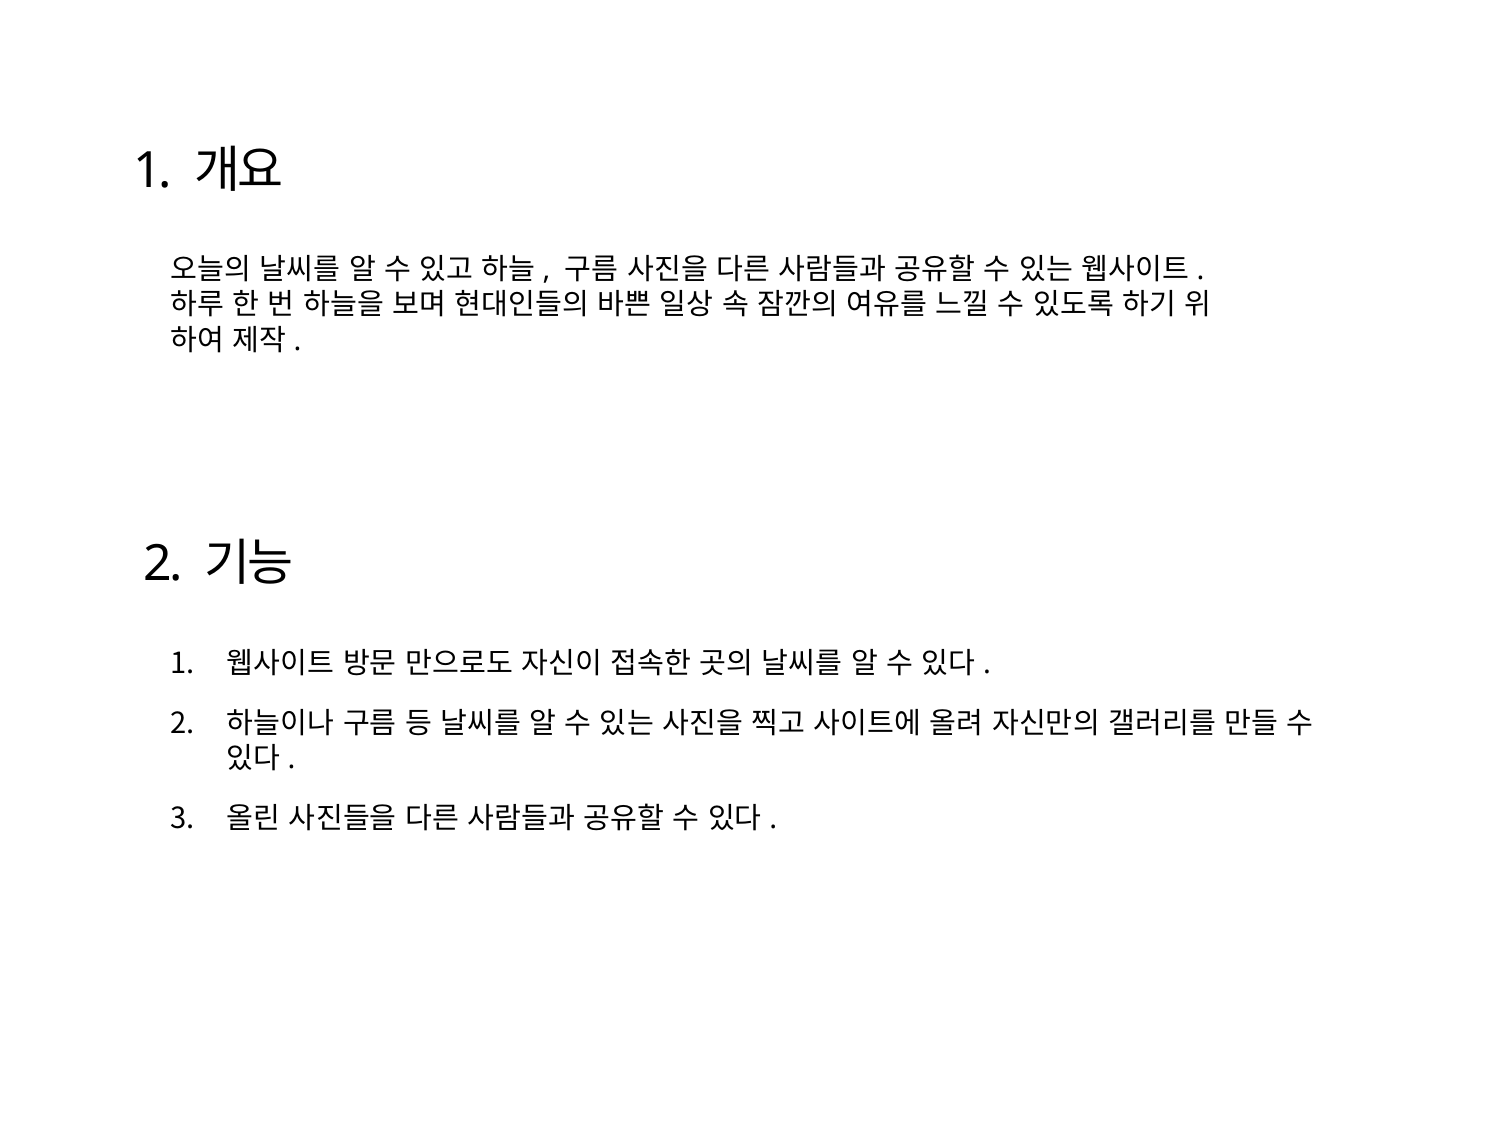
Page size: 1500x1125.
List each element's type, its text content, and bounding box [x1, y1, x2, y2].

text_box 오늘의 날씨를 알 수 있고 하늘, 구름 사진을 다른 사람들과 공유할 수 있는 웹사이트. 하루 한 번 하늘을 보며 현대인들의 바쁜 일상 속 잠깐의 여유를 느낄 수 있도록 하기 위 하여 제작. [155, 243, 1337, 399]
title 1. 개요 [118, 125, 1300, 209]
text_box 웹사이트 방문 만으로도 자신이 접속한 곳의 날씨를 알 수 있다. 하늘이나 구름 등 날씨를 알 수 있는 사진을 찍고 사이트에 올려 자신만의 갤러리를 만들 수 있다. 올린 사진들을 다른 사람들과 공유할 수 있다. [155, 637, 1337, 842]
text_box 2. 기능 [128, 507, 1310, 614]
